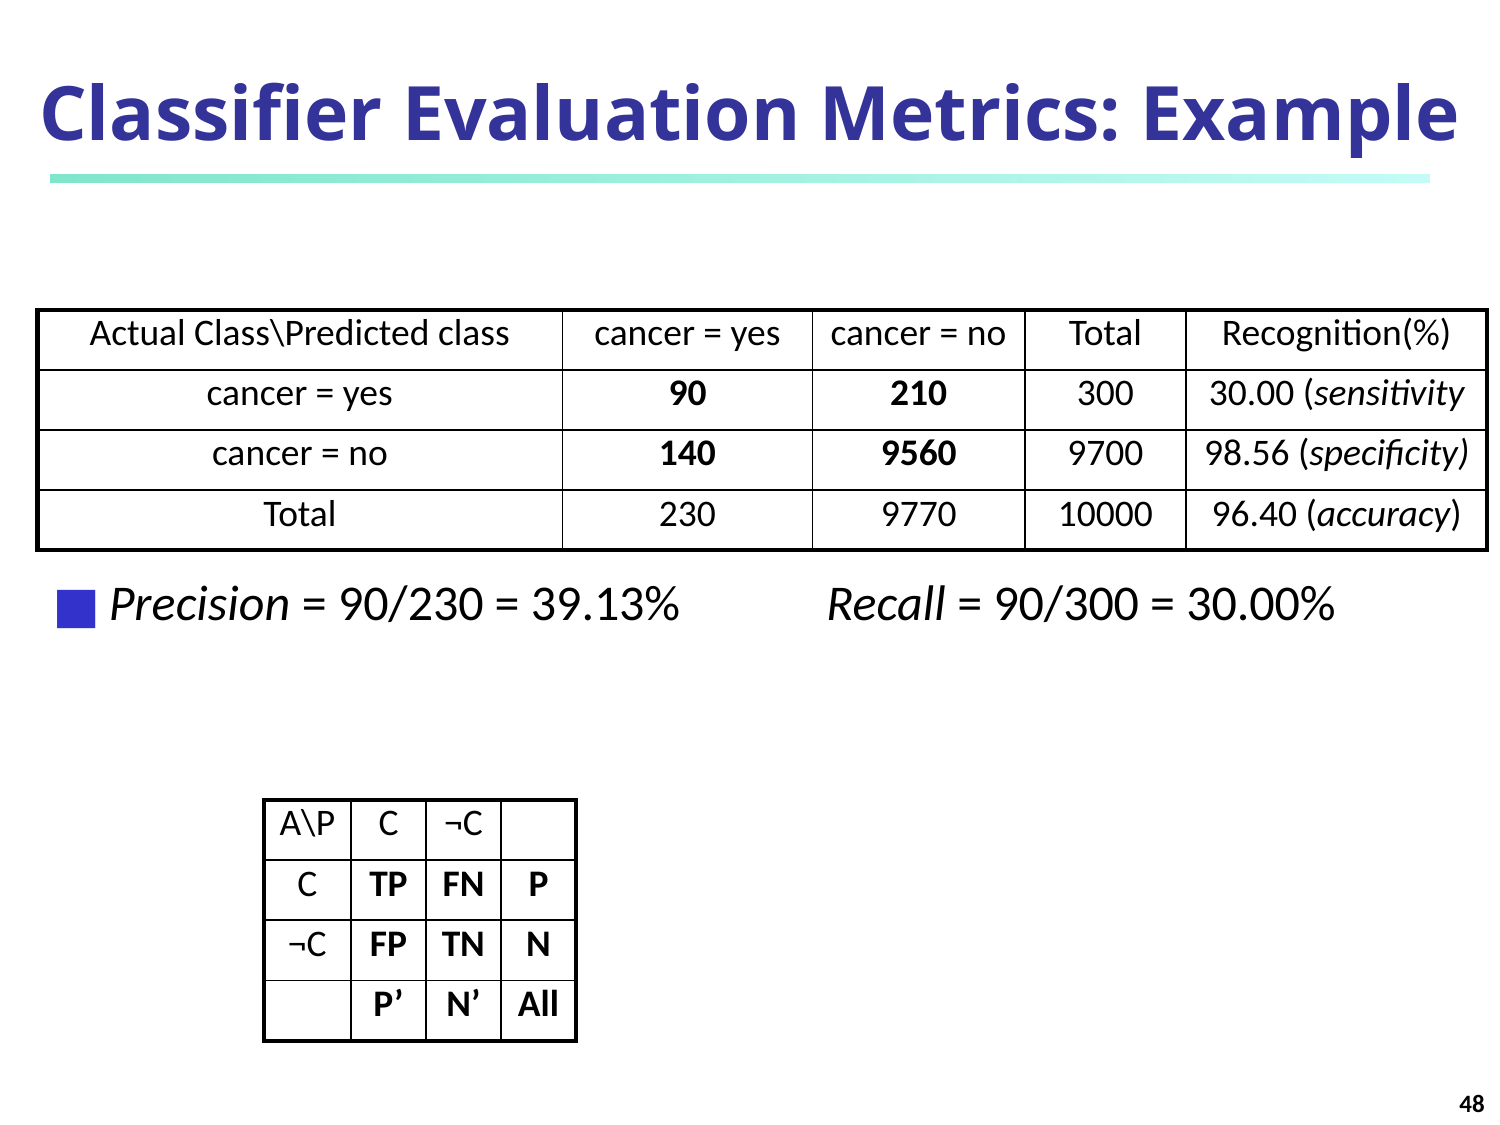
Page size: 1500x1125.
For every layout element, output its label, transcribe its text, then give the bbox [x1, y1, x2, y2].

table_cell All [502, 981, 574, 1039]
table_cell TP [352, 861, 425, 919]
table_cell C [266, 861, 350, 919]
table_cell 210 [813, 371, 1024, 429]
table_cell 96.40 (accuracy) [1187, 491, 1485, 548]
table_cell [266, 981, 350, 1039]
title Classifier Evaluation Metrics: Example [0, 37, 1500, 163]
table_cell P [502, 861, 574, 919]
table_cell Total [40, 491, 562, 548]
table_header Total [1026, 312, 1185, 369]
table_header [502, 802, 574, 859]
table_cell ¬C [266, 921, 350, 980]
table_cell 140 [563, 431, 812, 489]
table_cell TN [427, 921, 500, 980]
table_header cancer = no [813, 312, 1024, 369]
table_cell 230 [563, 491, 812, 548]
table_cell cancer = yes [40, 371, 562, 429]
table_header Recognition(%) [1187, 312, 1485, 369]
table_cell 98.56 (specificity) [1187, 431, 1485, 489]
list Precision = 90/230 = 39.13% Recall = 90/300 = 30.00% [37, 562, 1425, 663]
table_header ¬C [427, 802, 500, 859]
table_cell 30.00 (sensitivity [1187, 371, 1485, 429]
table_header Actual Class\Predicted class [40, 312, 562, 369]
table_header cancer = yes [563, 312, 812, 369]
table_cell cancer = no [40, 431, 562, 489]
table_cell N [502, 921, 574, 980]
table_header C [352, 802, 425, 859]
table_header A\P [266, 802, 350, 859]
table_cell 90 [563, 371, 812, 429]
table_cell N’ [427, 981, 500, 1039]
table_cell P’ [352, 981, 425, 1039]
table_cell 10000 [1026, 491, 1185, 548]
text_box ‹#› [1187, 1062, 1500, 1125]
text_box [37, 750, 1450, 938]
table_cell FP [352, 921, 425, 980]
table_cell 9560 [813, 431, 1024, 489]
table_cell 300 [1026, 371, 1185, 429]
table_cell 9770 [813, 491, 1024, 548]
table_cell FN [427, 861, 500, 919]
table_cell 9700 [1026, 431, 1185, 489]
